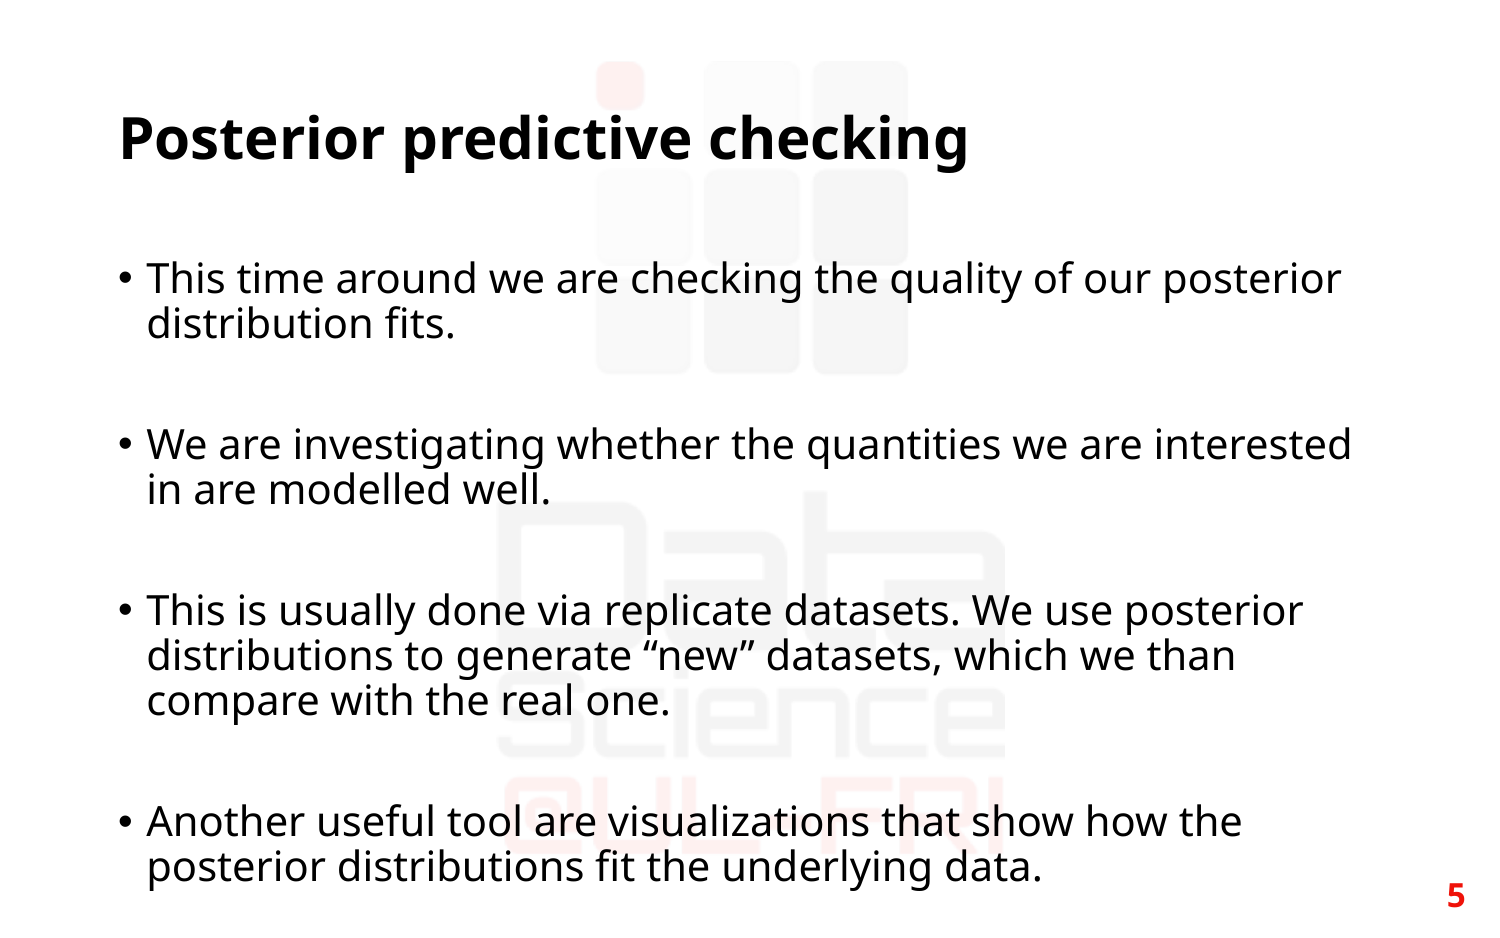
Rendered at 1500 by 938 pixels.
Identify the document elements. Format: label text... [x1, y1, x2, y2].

title Posterior predictive checking [103, 49, 1397, 232]
slide_number 5 [1412, 855, 1500, 938]
list This time around we are checking the quality of our posterior distribution fits. We are investigating whether the quantities we are interested in are modelled well. This is usually done via replicate datasets. We use posterior distributions to generate “new” datasets, which we than compare with the real one. Another useful tool are visualizations that show how the posterior distributions fit the underlying data. [103, 249, 495, 845]
list This time around we are checking the quality of our posterior distribution fits. We are investigating whether the quantities we are interested in are modelled well. This is usually done via replicate datasets. We use posterior distributions to generate “new” datasets, which we than compare with the real one. Another useful tool are visualizations that show how the posterior distributions fit the underlying data. [1005, 249, 1397, 845]
picture [495, 59, 1005, 879]
